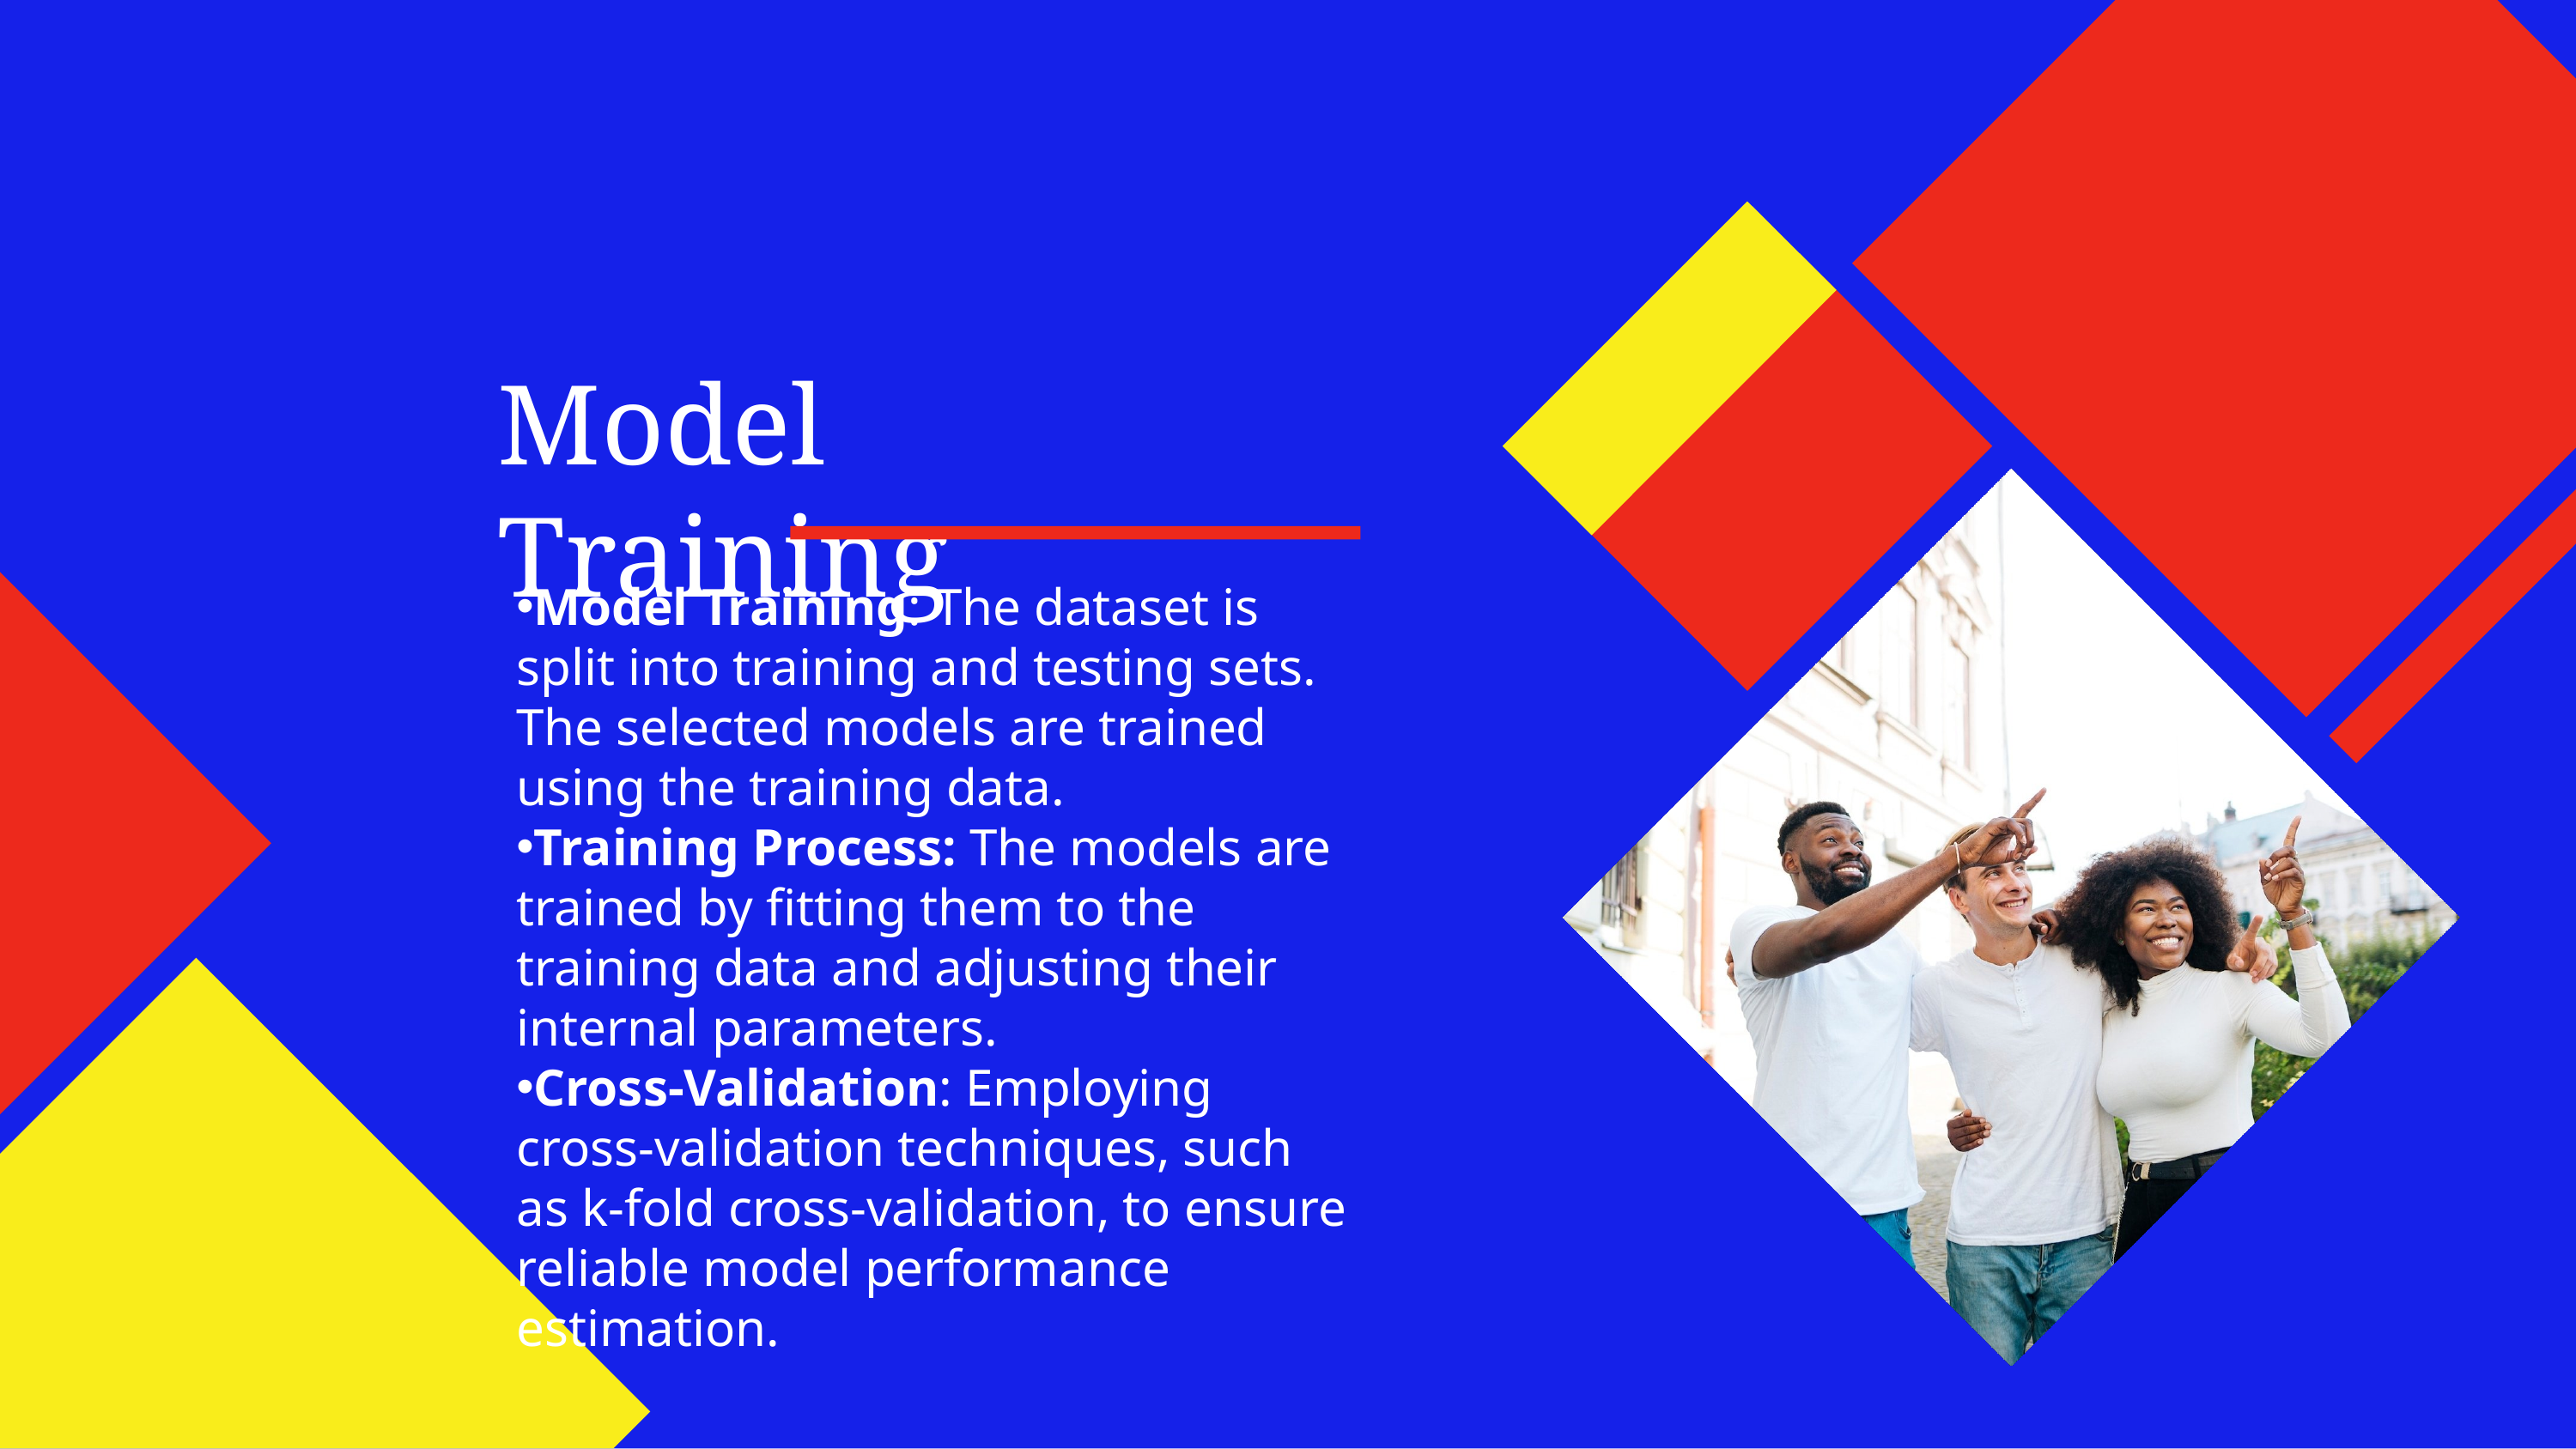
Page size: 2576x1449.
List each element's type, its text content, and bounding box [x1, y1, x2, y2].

title Model Training [496, 353, 1257, 573]
picture [1562, 467, 2461, 1366]
text_box Model Training: The dataset is split into training and testing sets. The selected models are trained using the training data. Training Process: The models are trained by fitting them to the training data and adjusting their internal parameters. Cross-Validation: Employing cross-validation techniques, such as k-fold cross-validation, to ensure reliable model performance estimation. [653, 573, 1356, 1357]
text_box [0, 572, 651, 1449]
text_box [1502, 0, 2576, 764]
text_box [790, 525, 1361, 540]
